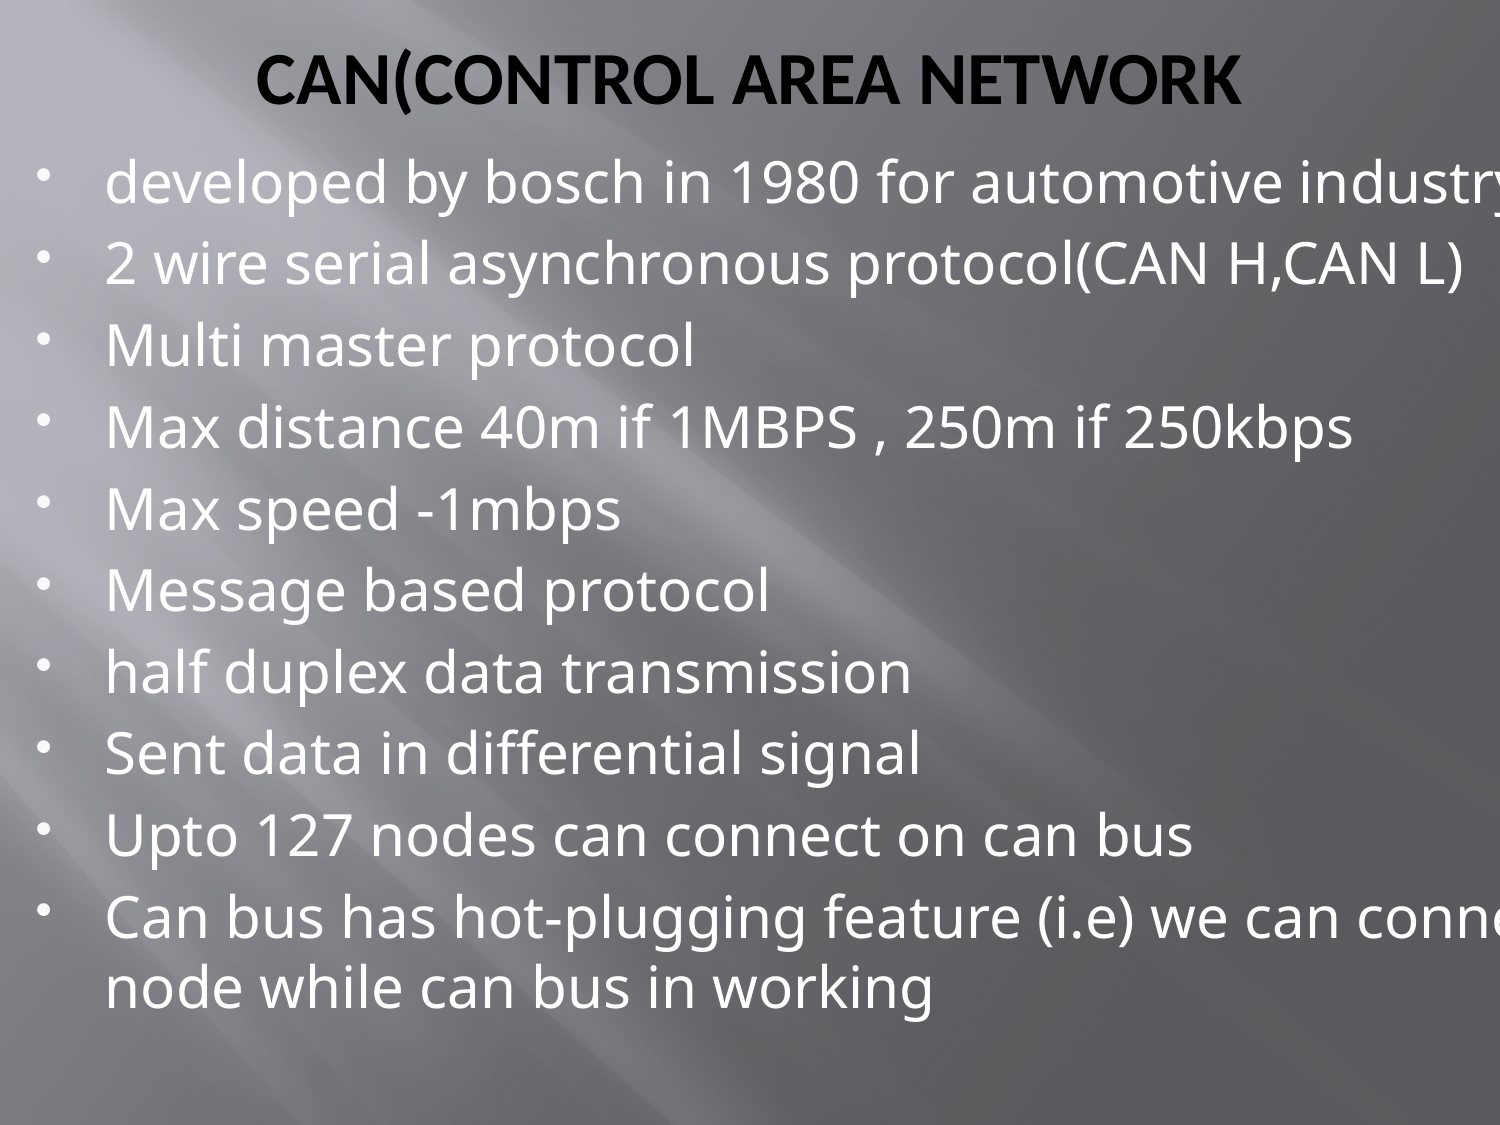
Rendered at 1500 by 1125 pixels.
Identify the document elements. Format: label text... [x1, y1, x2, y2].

title CAN(CONTROL AREA NETWORK [99, 24, 1400, 125]
list developed by bosch in 1980 for automotive industry 2 wire serial asynchronous protocol(CAN H,CAN L) Multi master protocol Max distance 40m if 1MBPS , 250m if 250kbps Max speed -1mbps Message based protocol half duplex data transmission Sent data in differential signal Upto 127 nodes can connect on can bus Can bus has hot-plugging feature (i.e) we can connect node while can bus in working [0, 137, 1500, 1125]
